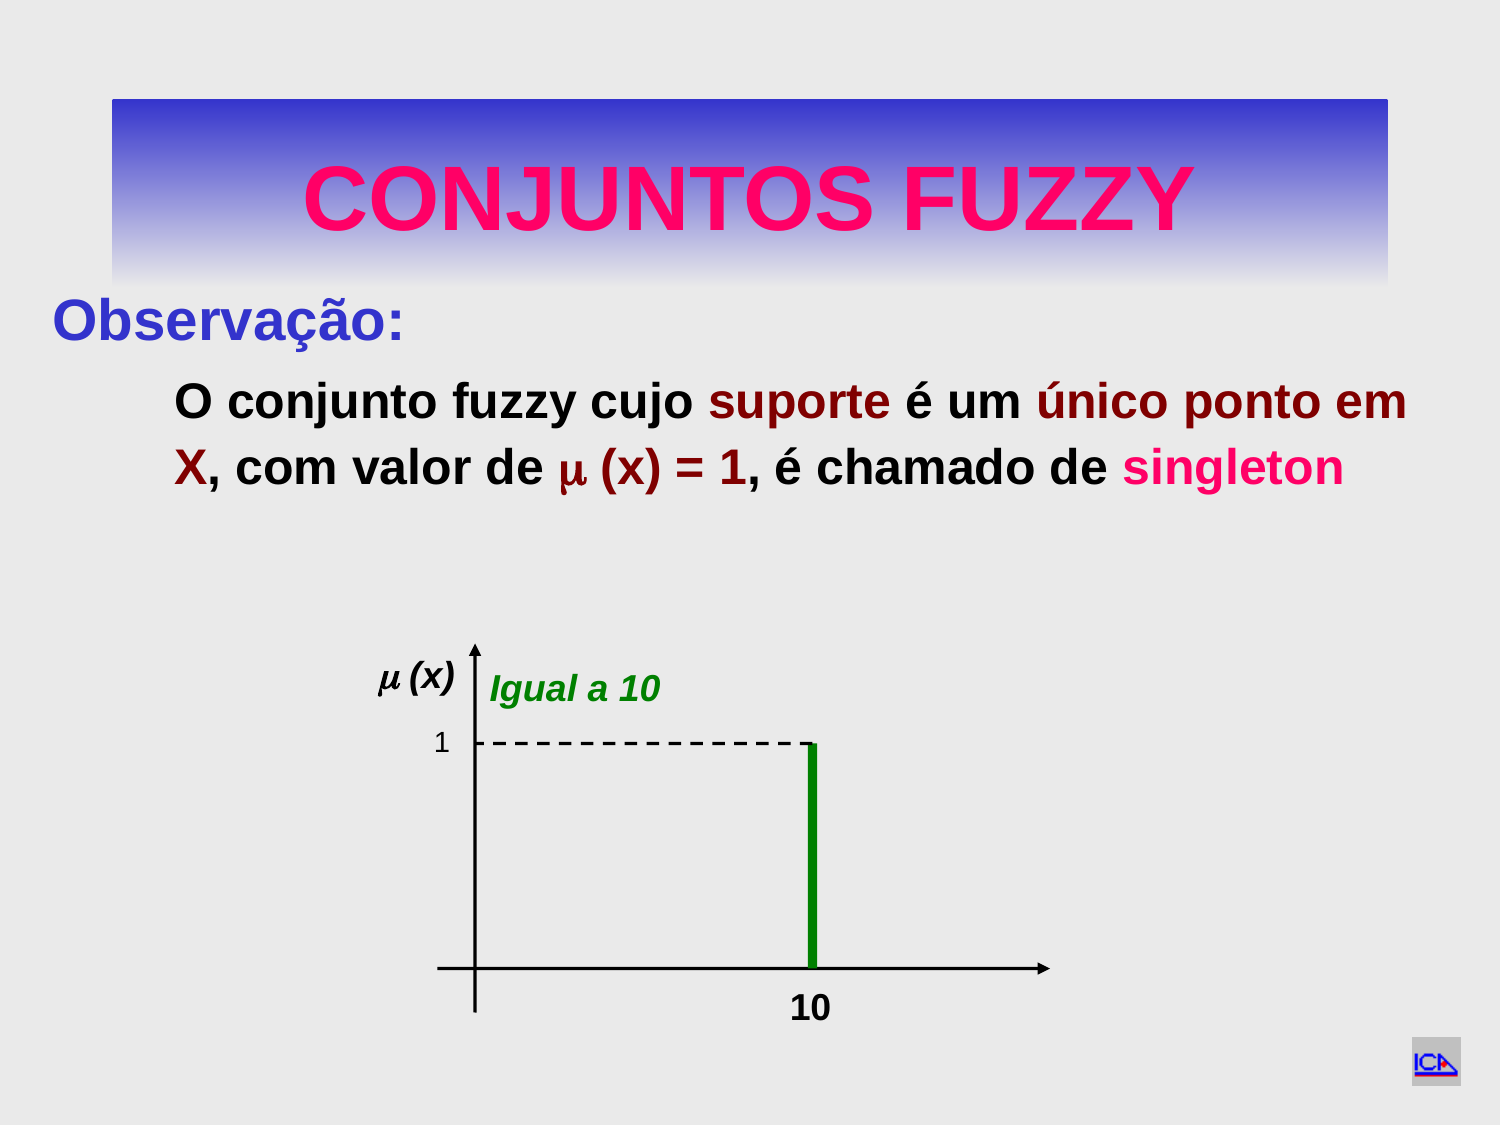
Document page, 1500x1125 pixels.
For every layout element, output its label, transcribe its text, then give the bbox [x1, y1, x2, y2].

text_box  (x) [362, 643, 470, 704]
text_box 10 [774, 974, 847, 1036]
text_box 1 [419, 716, 467, 766]
title CONJUNTOS FUZZY [112, 99, 1388, 275]
picture [1412, 1037, 1461, 1086]
text_box [813, 962, 1051, 975]
list Observação: O conjunto fuzzy cujo suporte é um único ponto em X, com valor de  (x) = 1, é chamado de singleton [37, 275, 1450, 950]
text_box [470, 643, 481, 656]
text_box Igual a 10 [474, 655, 713, 717]
